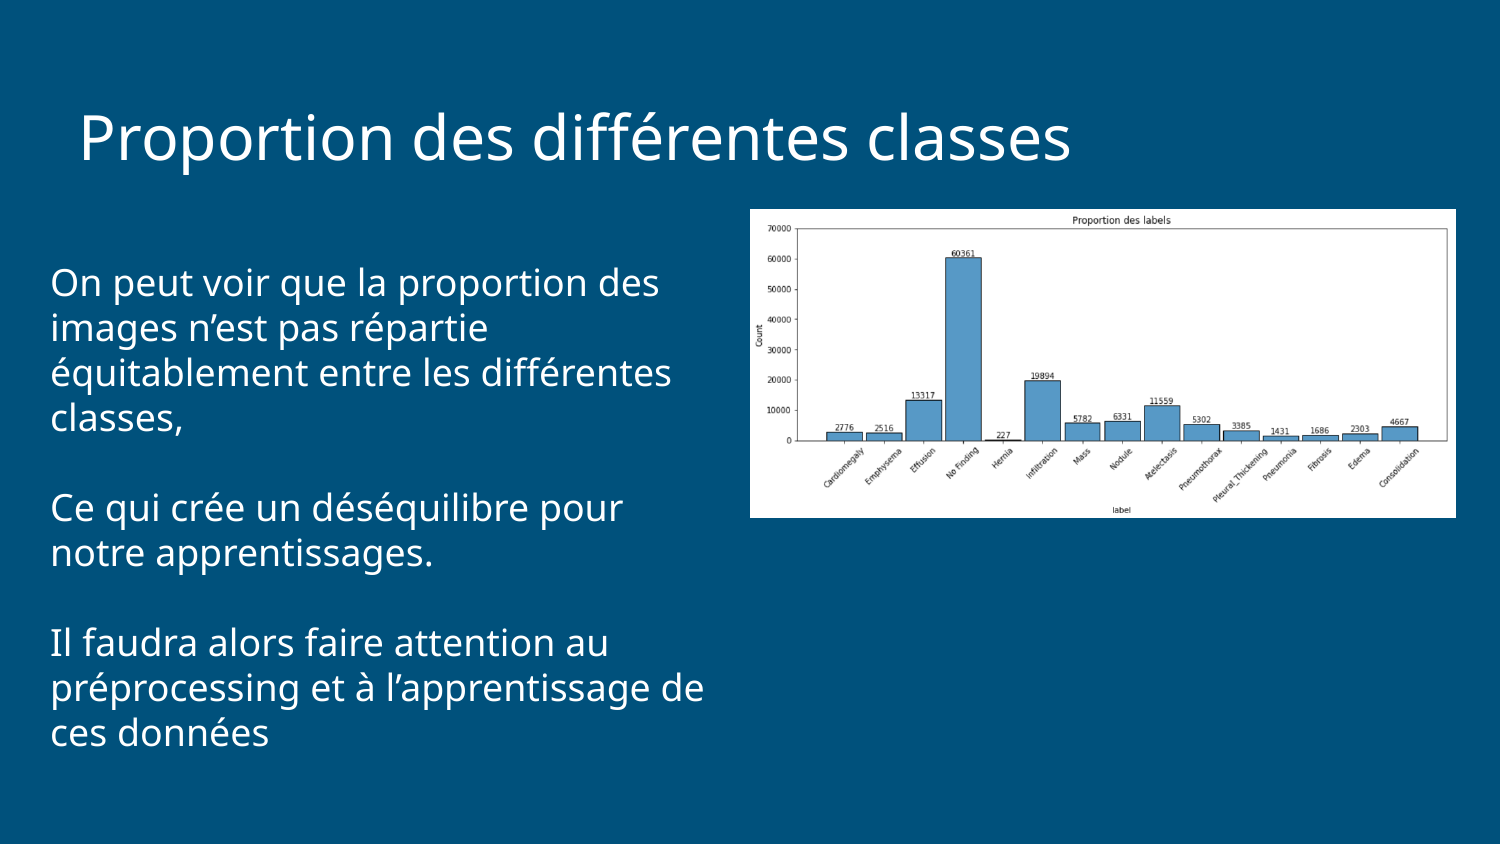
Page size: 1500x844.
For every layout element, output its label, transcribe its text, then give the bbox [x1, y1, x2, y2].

picture [751, 210, 1455, 517]
text_box On peut voir que la proportion des images n’est pas répartie équitablement entre les différentes classes, Ce qui crée un déséquilibre pour notre apprentissages. Il faudra alors faire attention au préprocessing et à l’apprentissage de ces données [35, 243, 741, 769]
title Proportion des différentes classes [63, 75, 1437, 188]
